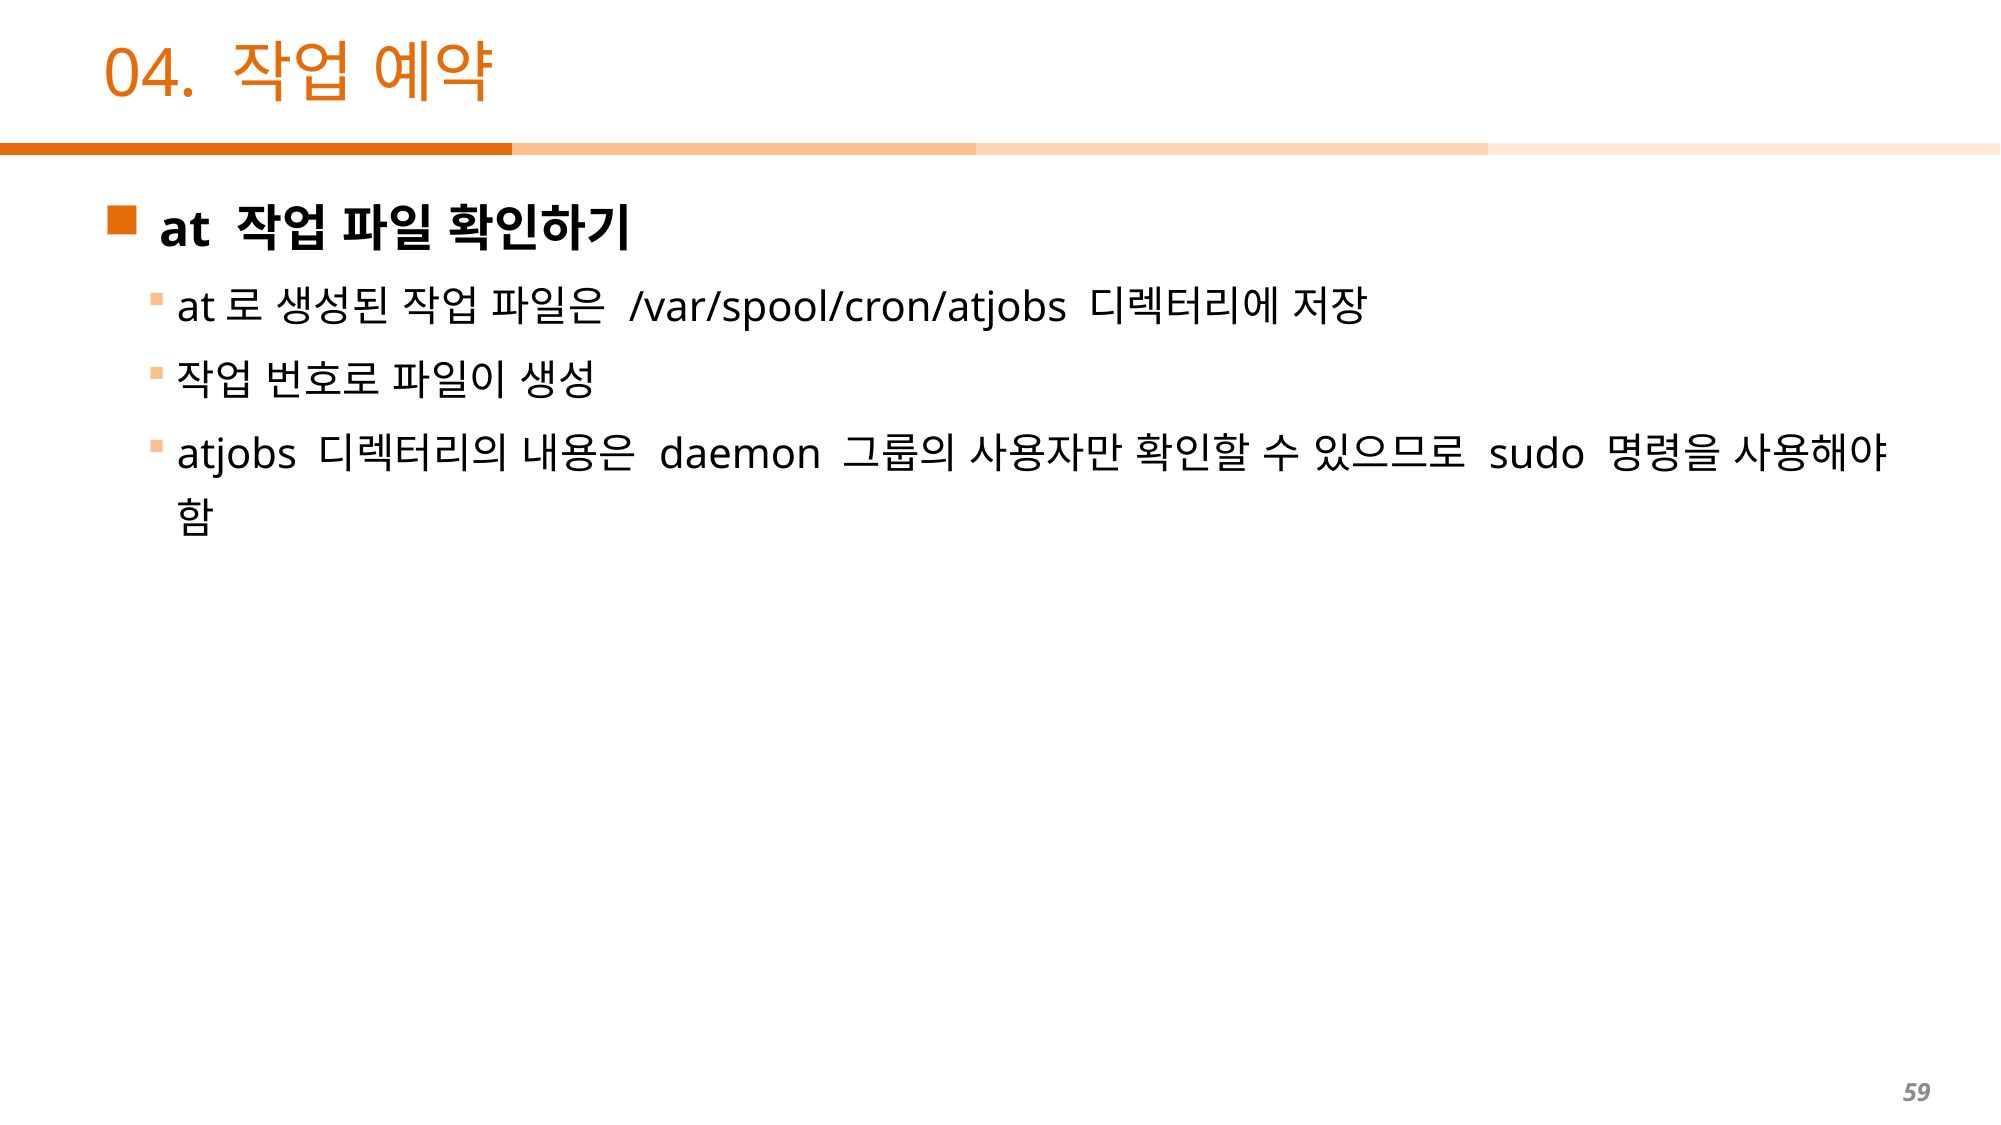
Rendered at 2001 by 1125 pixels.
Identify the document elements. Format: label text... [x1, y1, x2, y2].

list at 작업 파일 확인하기 at로 생성된 작업 파일은 /var/spool/cron/atjobs 디렉터리에 저장 작업 번호로 파일이 생성 atjobs 디렉터리의 내용은 daemon 그룹의 사용자만 확인할 수 있으므로 sudo 명령을 사용해야 함 [88, 176, 1920, 1083]
title 04. 작업 예약 [88, 18, 1920, 122]
